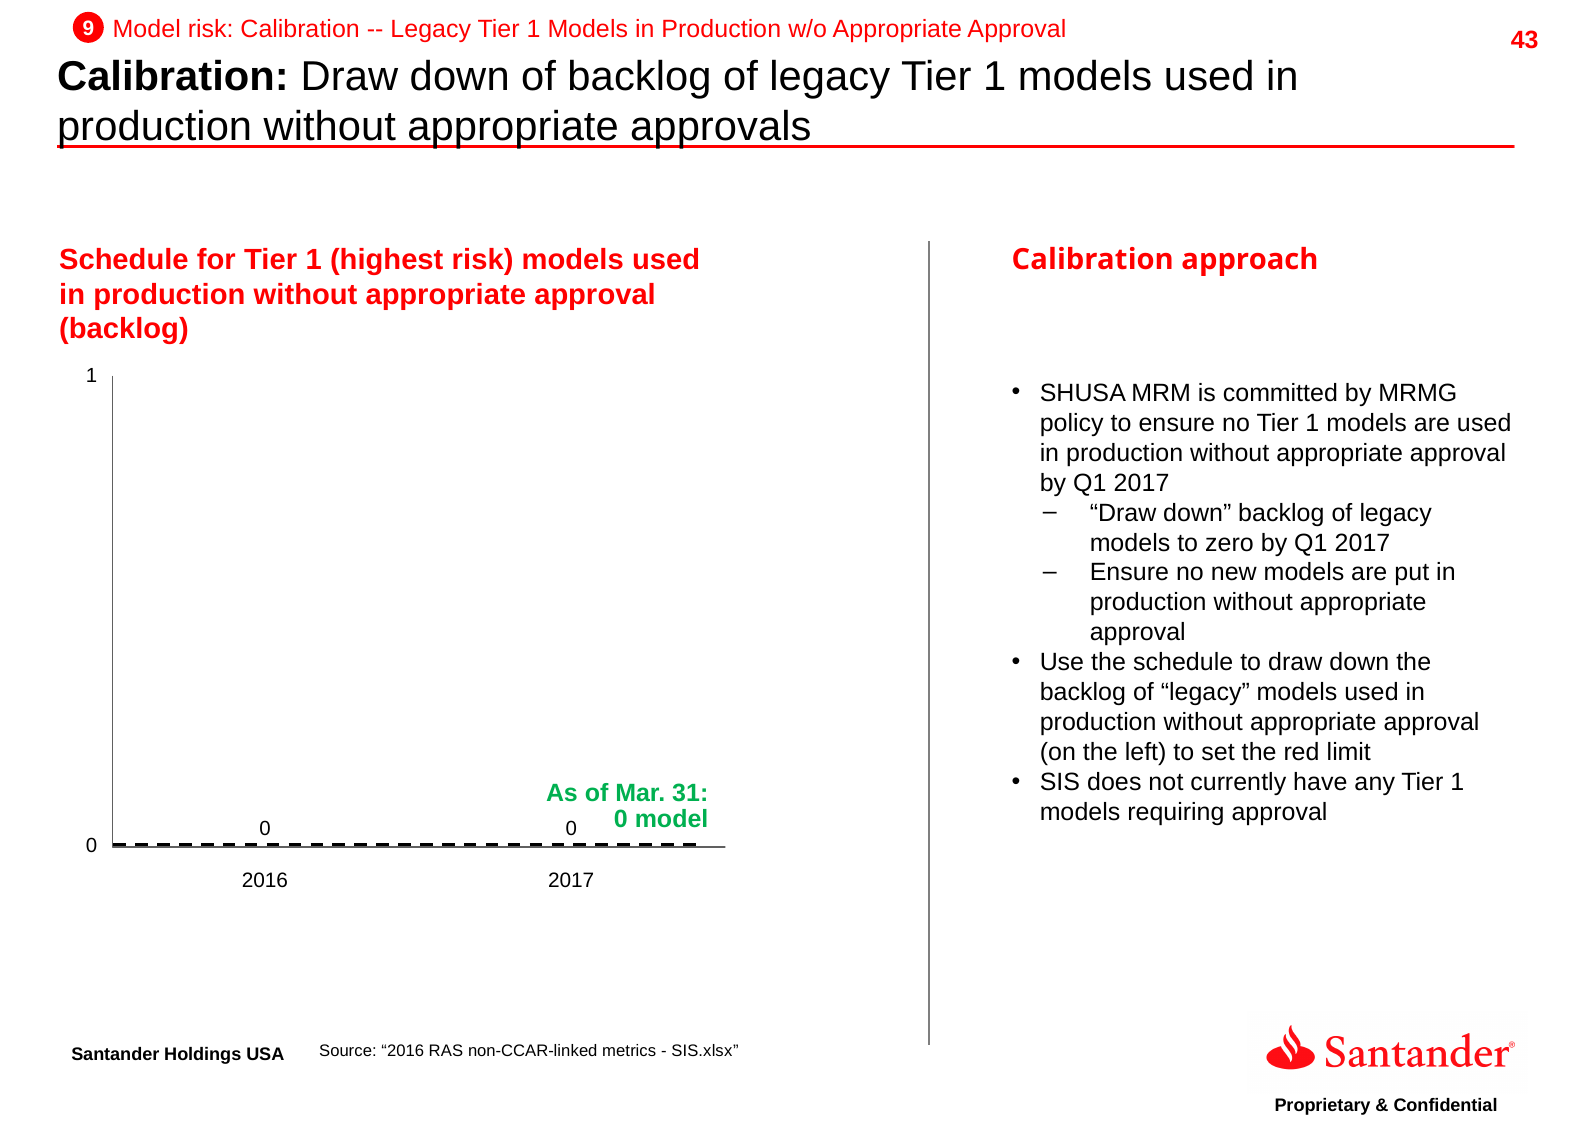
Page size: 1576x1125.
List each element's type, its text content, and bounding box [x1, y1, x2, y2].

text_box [62, 330, 741, 887]
text_box Source: “2016 RAS non-CCAR-linked metrics - SIS.xlsx” [319, 1039, 1243, 1060]
picture [1247, 1011, 1528, 1094]
text_box SHUSA MRM is committed by MRMG policy to ensure no Tier 1 models are used in production without appropriate approval by Q1 2017 “Draw down” backlog of legacy models to zero by Q1 2017 Ensure no new models are put in production without appropriate approval Use the schedule to draw down the backlog of “legacy” models used in production without appropriate approval (on the left) to set the red limit SIS does not currently have any Tier 1 models requiring approval [1011, 376, 1517, 1045]
list Calibration: Draw down of backlog of legacy Tier 1 models used in production without appropriate approvals [57, 62, 1479, 134]
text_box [72, 11, 1071, 44]
text_box Calibration approach [1011, 239, 1517, 296]
text_box Schedule for Tier 1 (highest risk) models used in production without appropriate approval (backlog) [59, 239, 732, 317]
